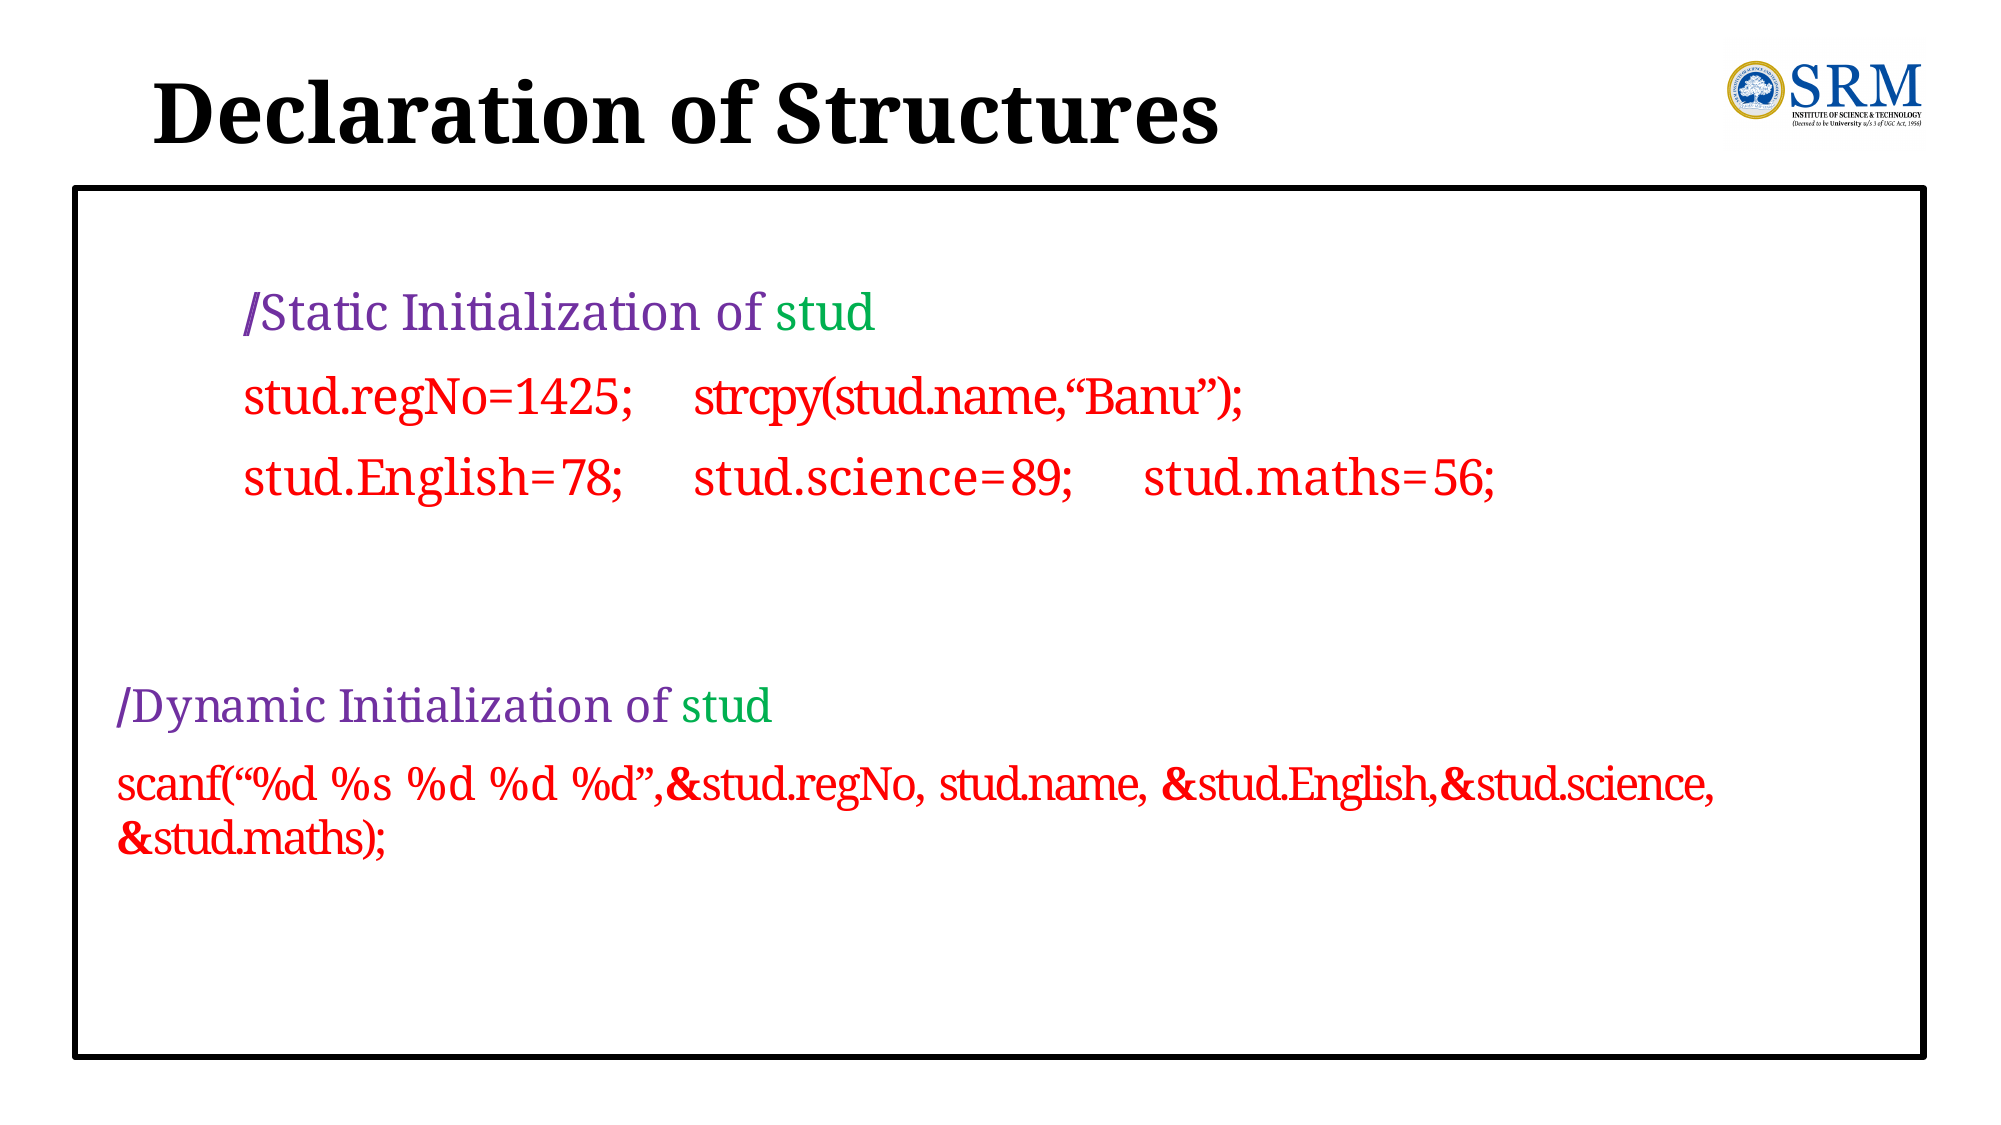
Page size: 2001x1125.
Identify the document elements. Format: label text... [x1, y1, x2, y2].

picture [1723, 37, 1926, 151]
list [75, 188, 1924, 1057]
title Declaration of Structures [137, 59, 1863, 174]
text_box //Static Initialization of stud stud.regNo=1425; strcpy(stud.name,“Banu”); stud.English=78; stud.science=89; stud.maths=56; [243, 256, 1545, 506]
text_box //Dynamic Initialization of stud scanf(“%d %s %d %d %d”,&stud.regNo, stud.name, &stud.English,&stud.science, &stud.maths); [101, 671, 1909, 864]
